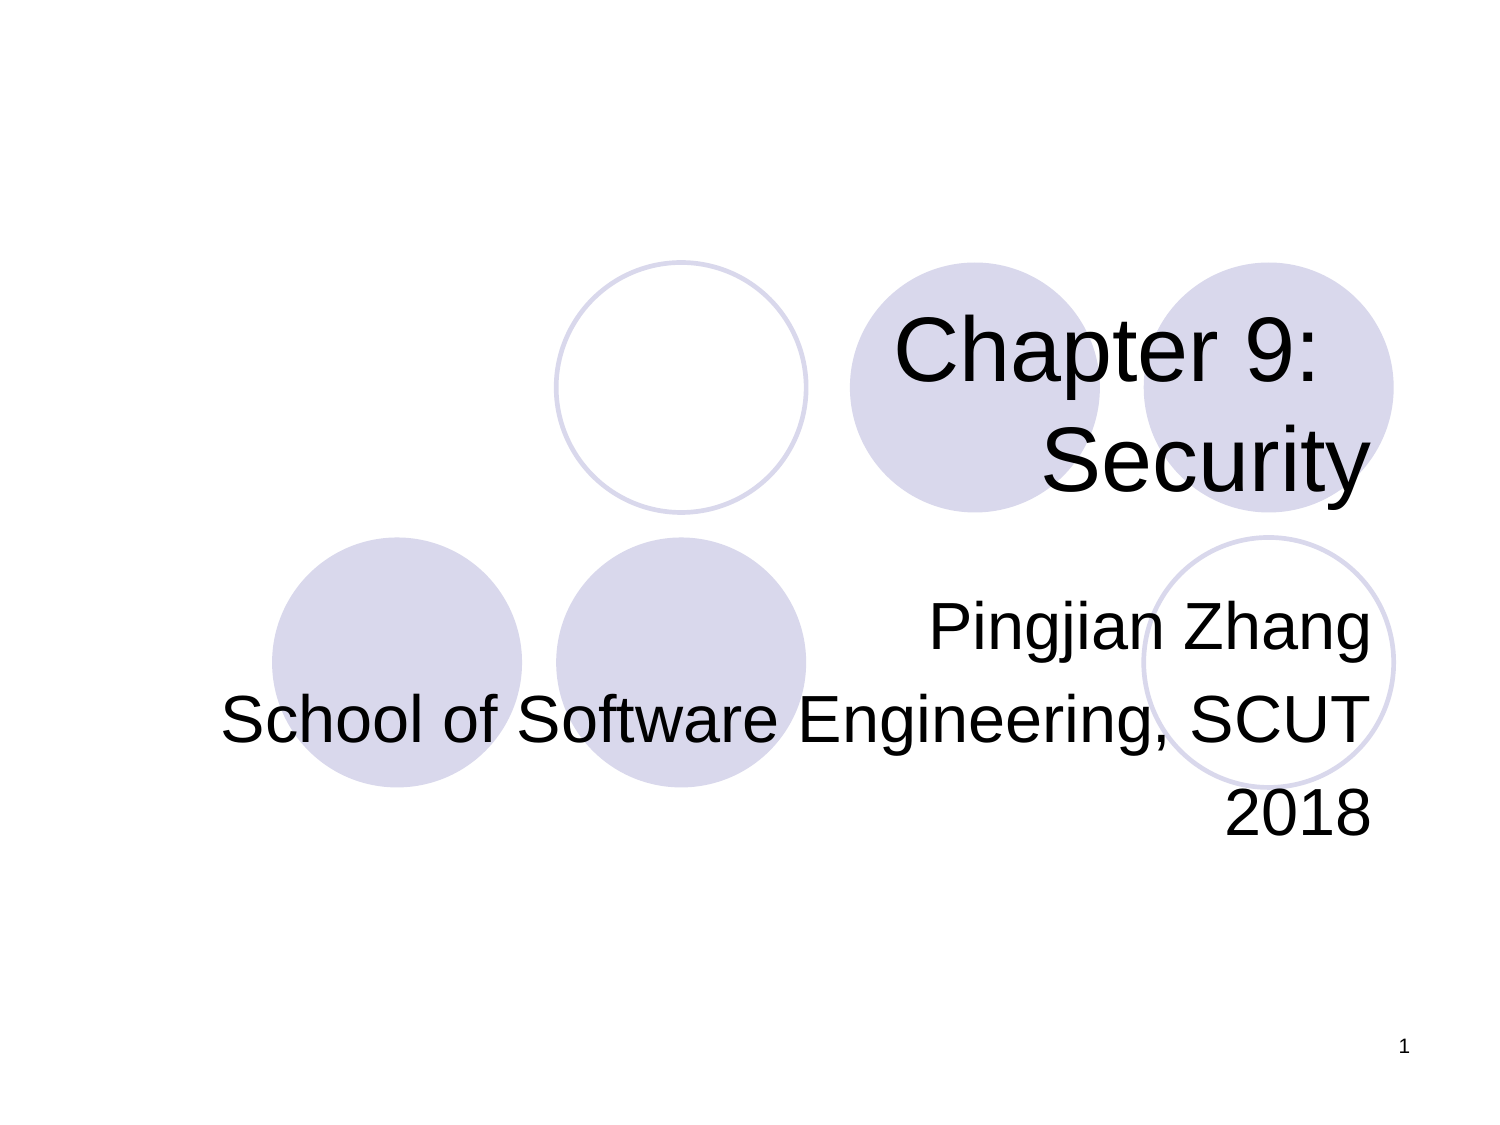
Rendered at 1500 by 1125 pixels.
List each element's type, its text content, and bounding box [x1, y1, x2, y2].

slide_number 1 [1074, 1025, 1425, 1100]
title Chapter 9: Security [112, 200, 1388, 518]
subtitle Pingjian Zhang School of Software Engineering, SCUT 2018 [171, 575, 1388, 863]
